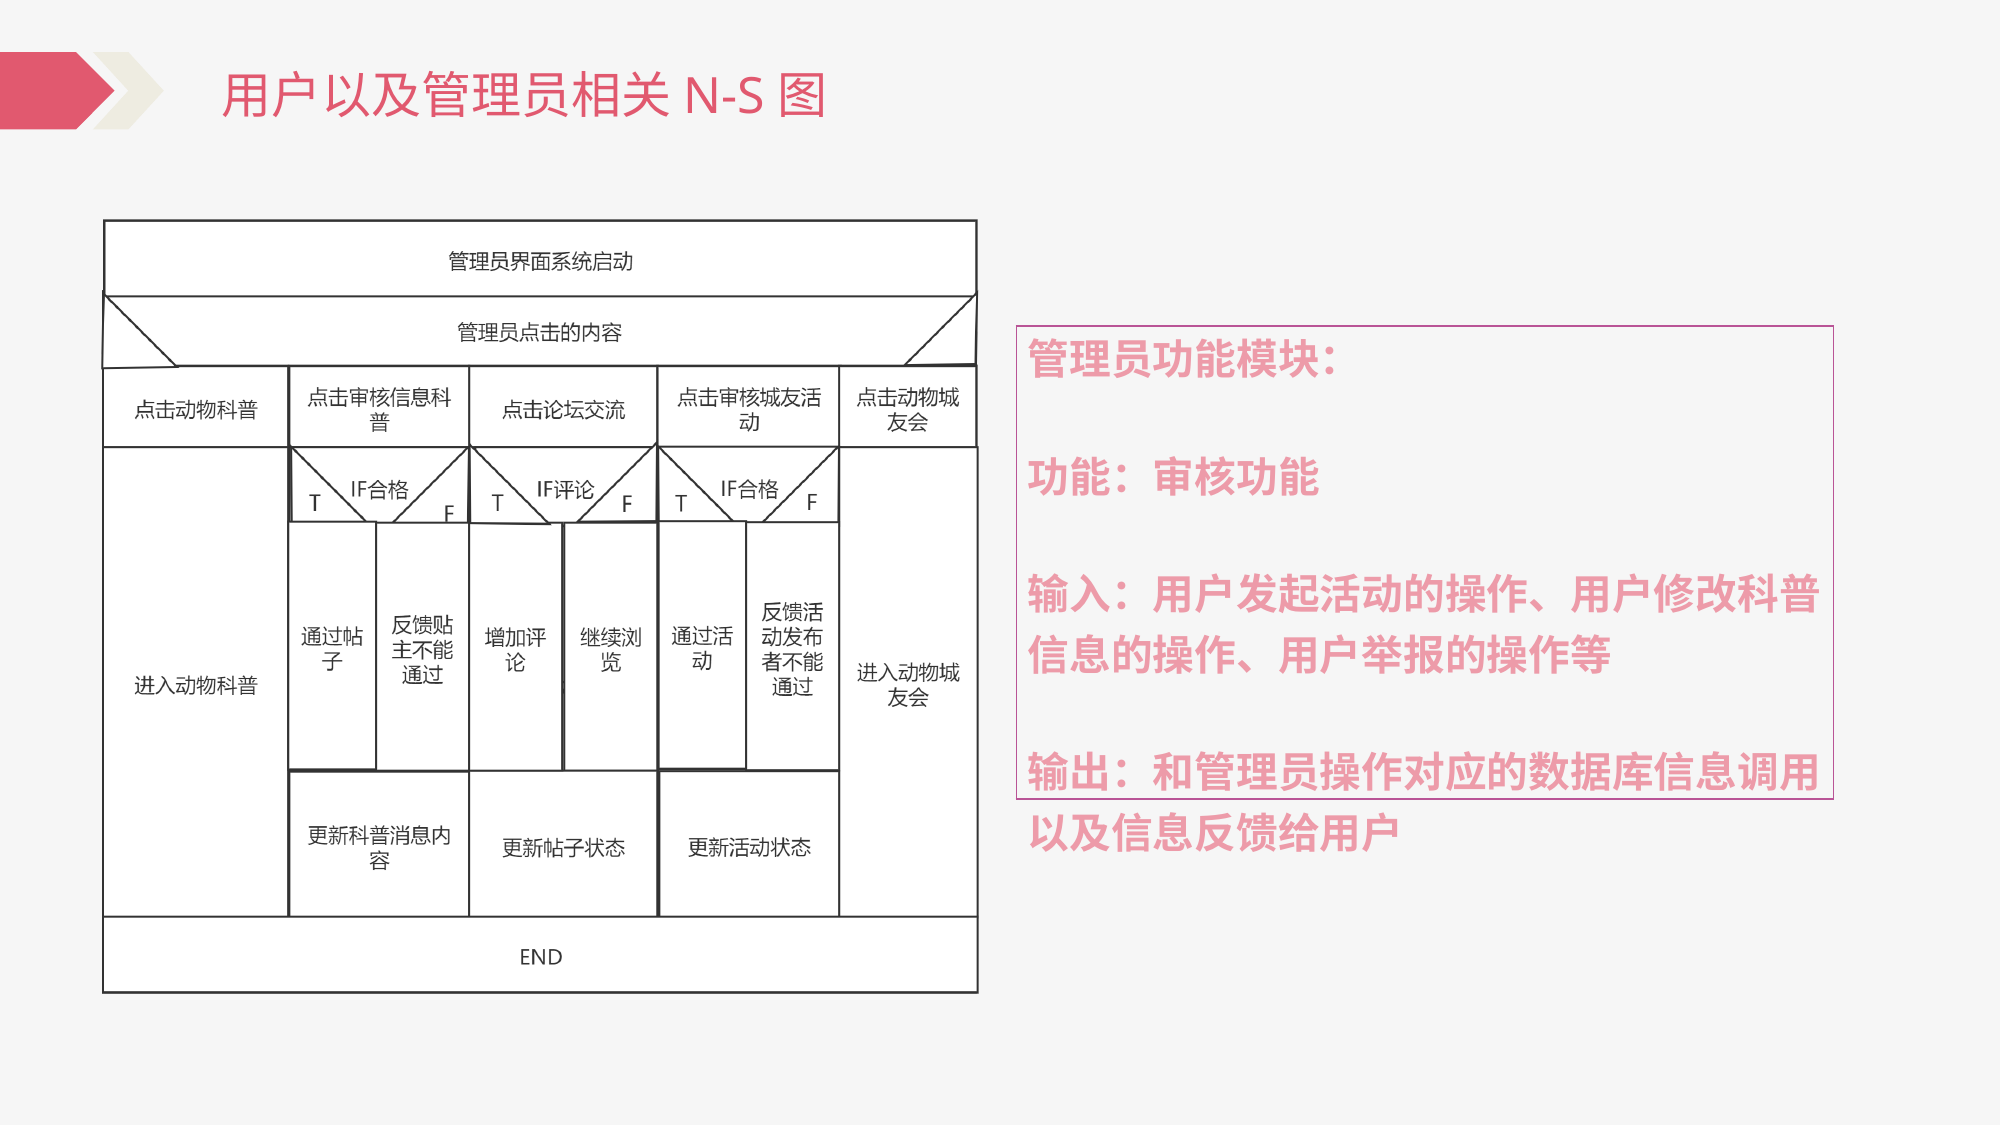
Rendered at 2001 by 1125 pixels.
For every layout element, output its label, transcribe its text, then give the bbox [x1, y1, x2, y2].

table_header 管理员功能模块： 功能：审核功能 输入：用户发起活动的操作、用户修改科普信息的操作、用户举报的操作等 输出：和管理员操作对应的数据库信息调用以及信息反馈给用户 [1017, 327, 1833, 798]
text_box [195, 44, 1310, 132]
picture [99, 216, 994, 999]
